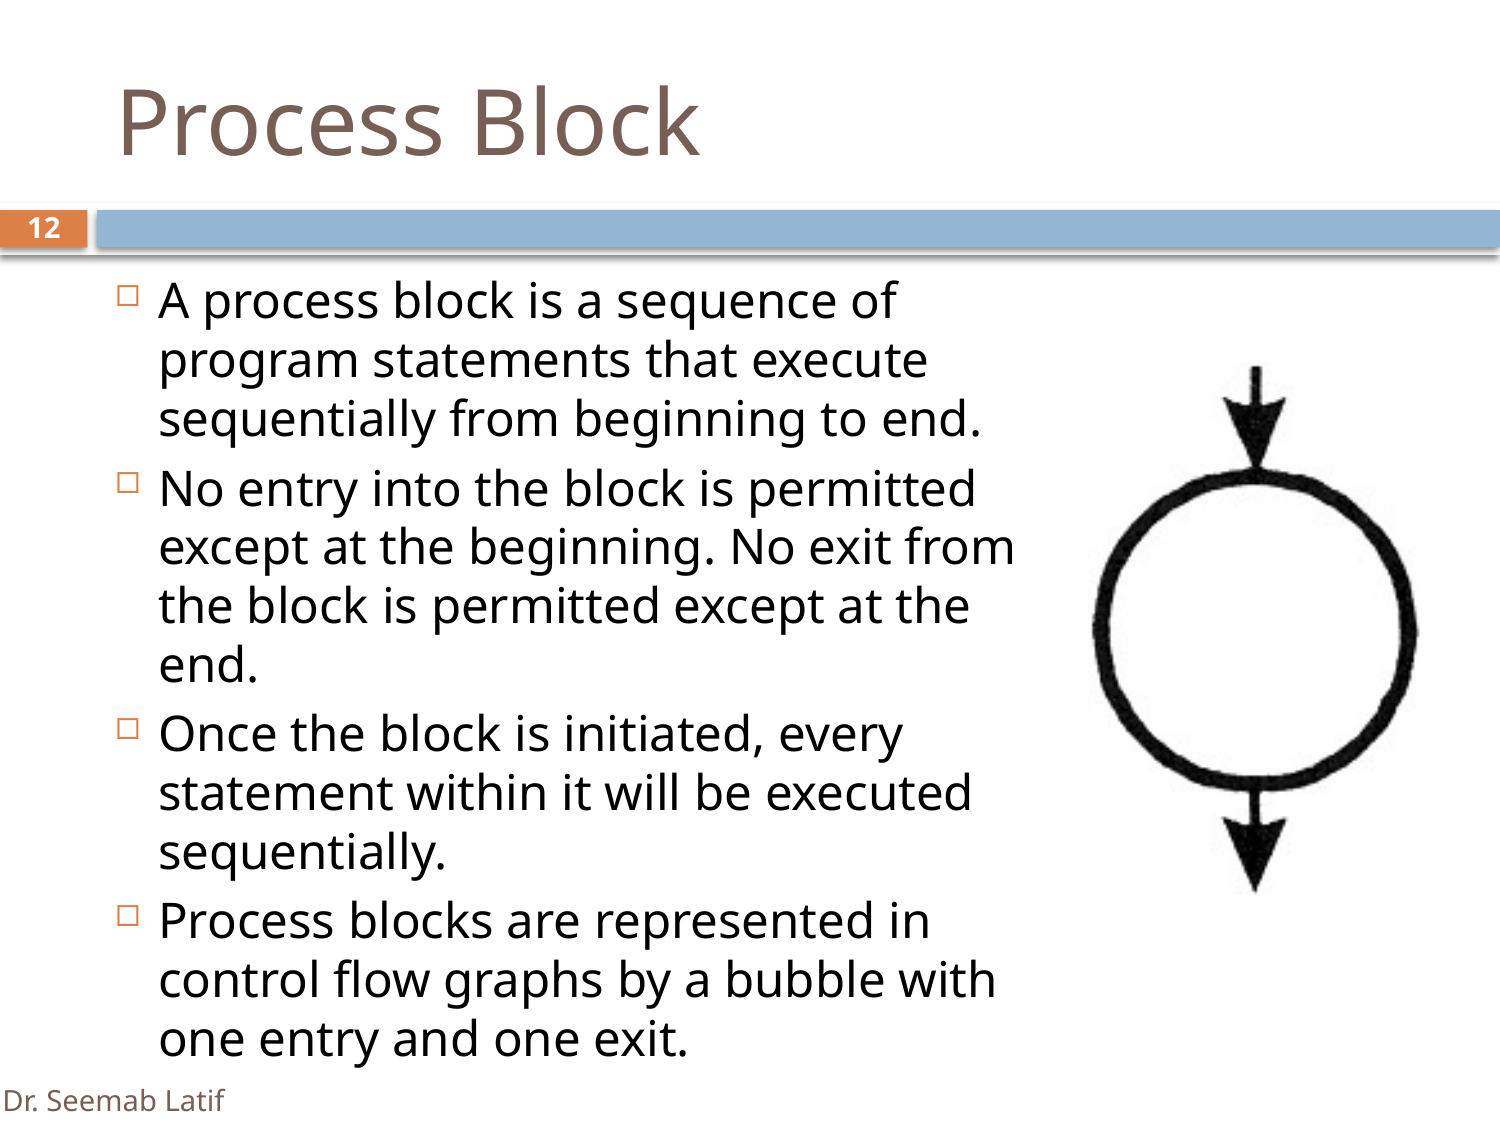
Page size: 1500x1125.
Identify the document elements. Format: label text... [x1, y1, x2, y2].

title Process Block [100, 37, 1438, 200]
picture [1087, 362, 1426, 901]
list A process block is a sequence of program statements that execute sequentially from beginning to end. No entry into the block is permitted except at the beginning. No exit from the block is permitted except at the end. Once the block is initiated, every statement within it will be executed sequentially. Process blocks are represented in control flow graphs by a bubble with one entry and one exit. [100, 262, 1050, 1088]
slide_number 12 [0, 208, 88, 249]
